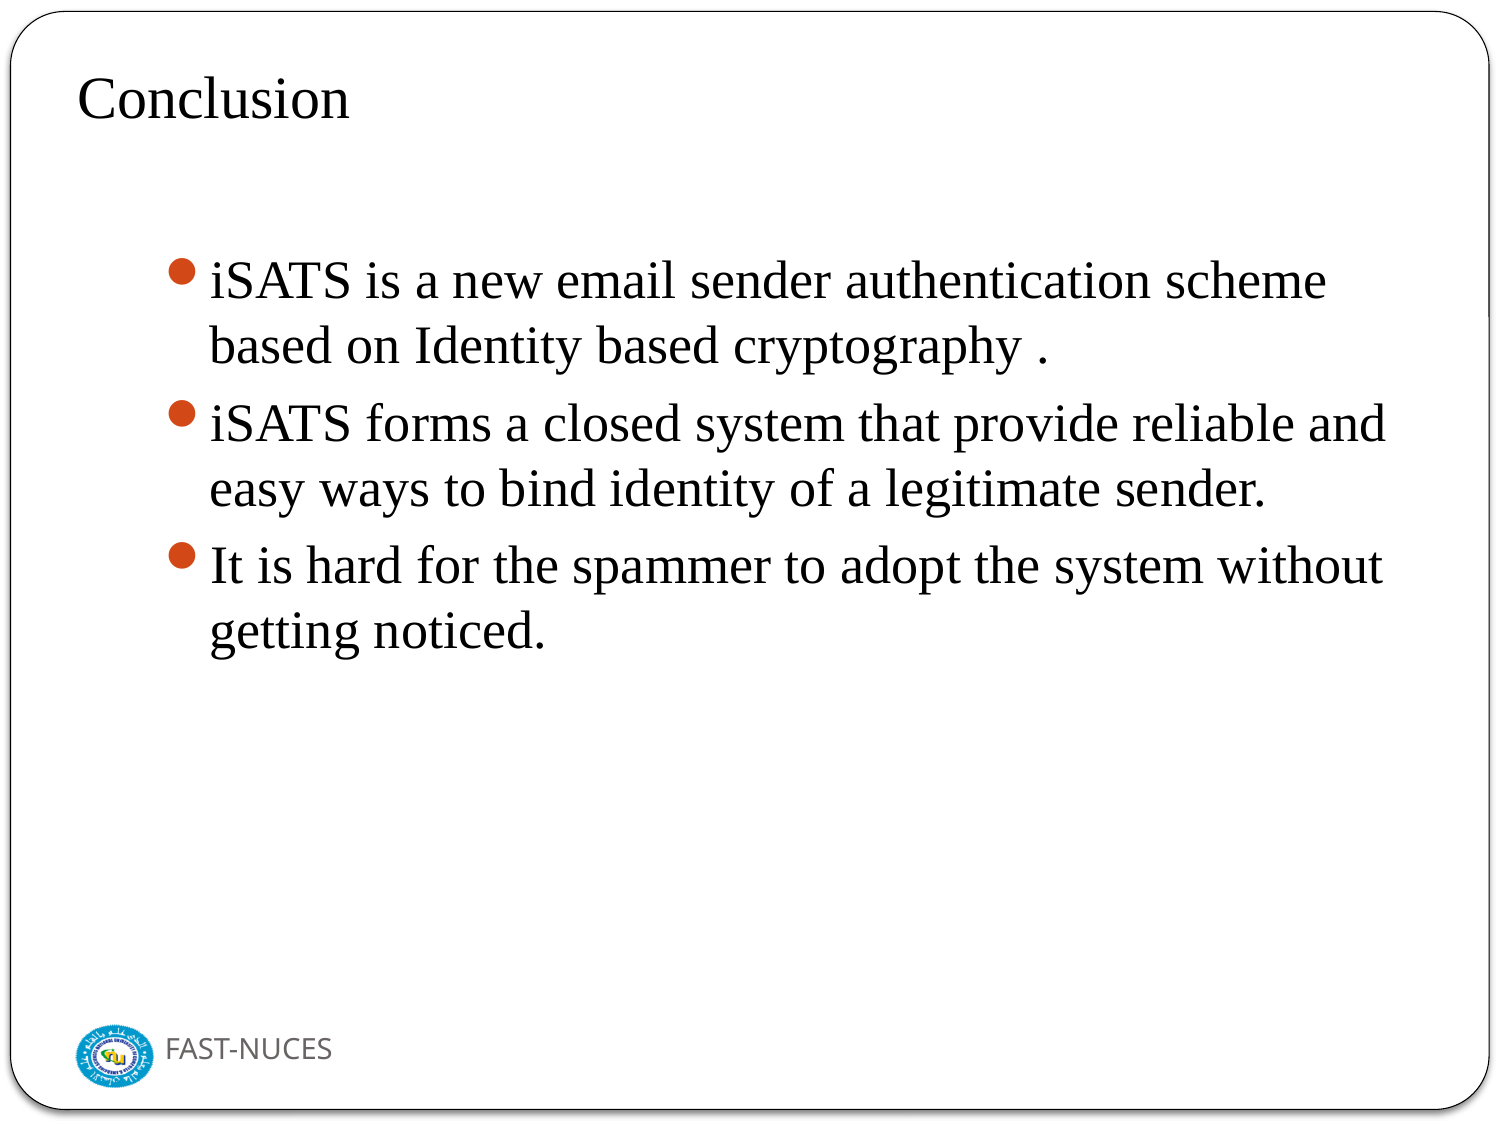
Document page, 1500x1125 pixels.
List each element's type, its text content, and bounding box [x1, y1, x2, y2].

footer FAST-NUCES [150, 1012, 800, 1088]
picture [74, 1024, 154, 1088]
list iSATS is a new email sender authentication scheme based on Identity based cryptography . iSATS forms a closed system that provide reliable and easy ways to bind identity of a legitimate sender. It is hard for the spammer to adopt the system without getting noticed. [150, 237, 1425, 988]
title Conclusion [62, 50, 1338, 146]
picture [123, 1060, 154, 1088]
picture [91, 1038, 138, 1075]
